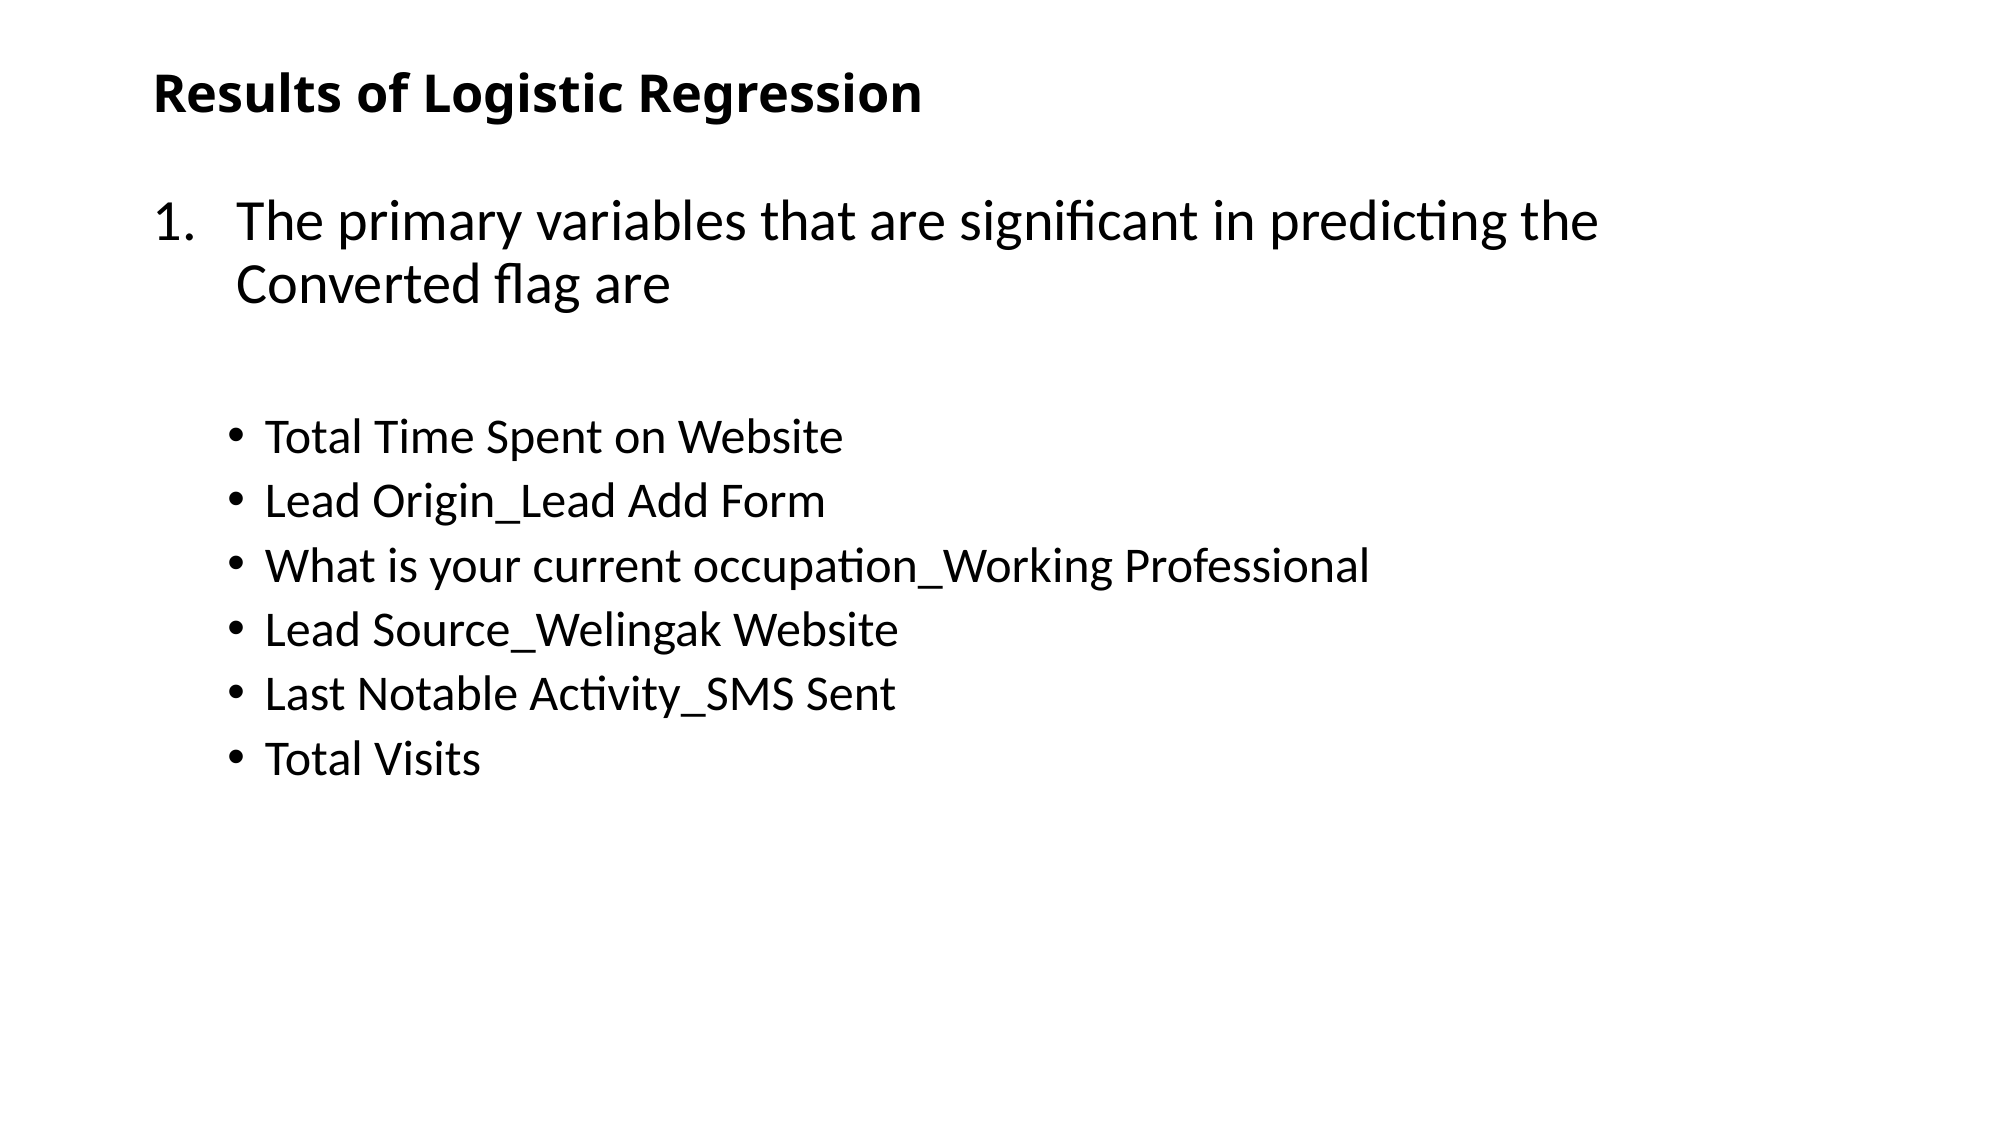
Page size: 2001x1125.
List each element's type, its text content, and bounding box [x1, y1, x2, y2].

list The primary variables that are significant in predicting the Converted flag are Total Time Spent on Website Lead Origin_Lead Add Form What is your current occupation_Working Professional Lead Source_Welingak Website Last Notable Activity_SMS Sent Total Visits [137, 182, 1863, 1014]
title Results of Logistic Regression [137, 59, 1863, 132]
